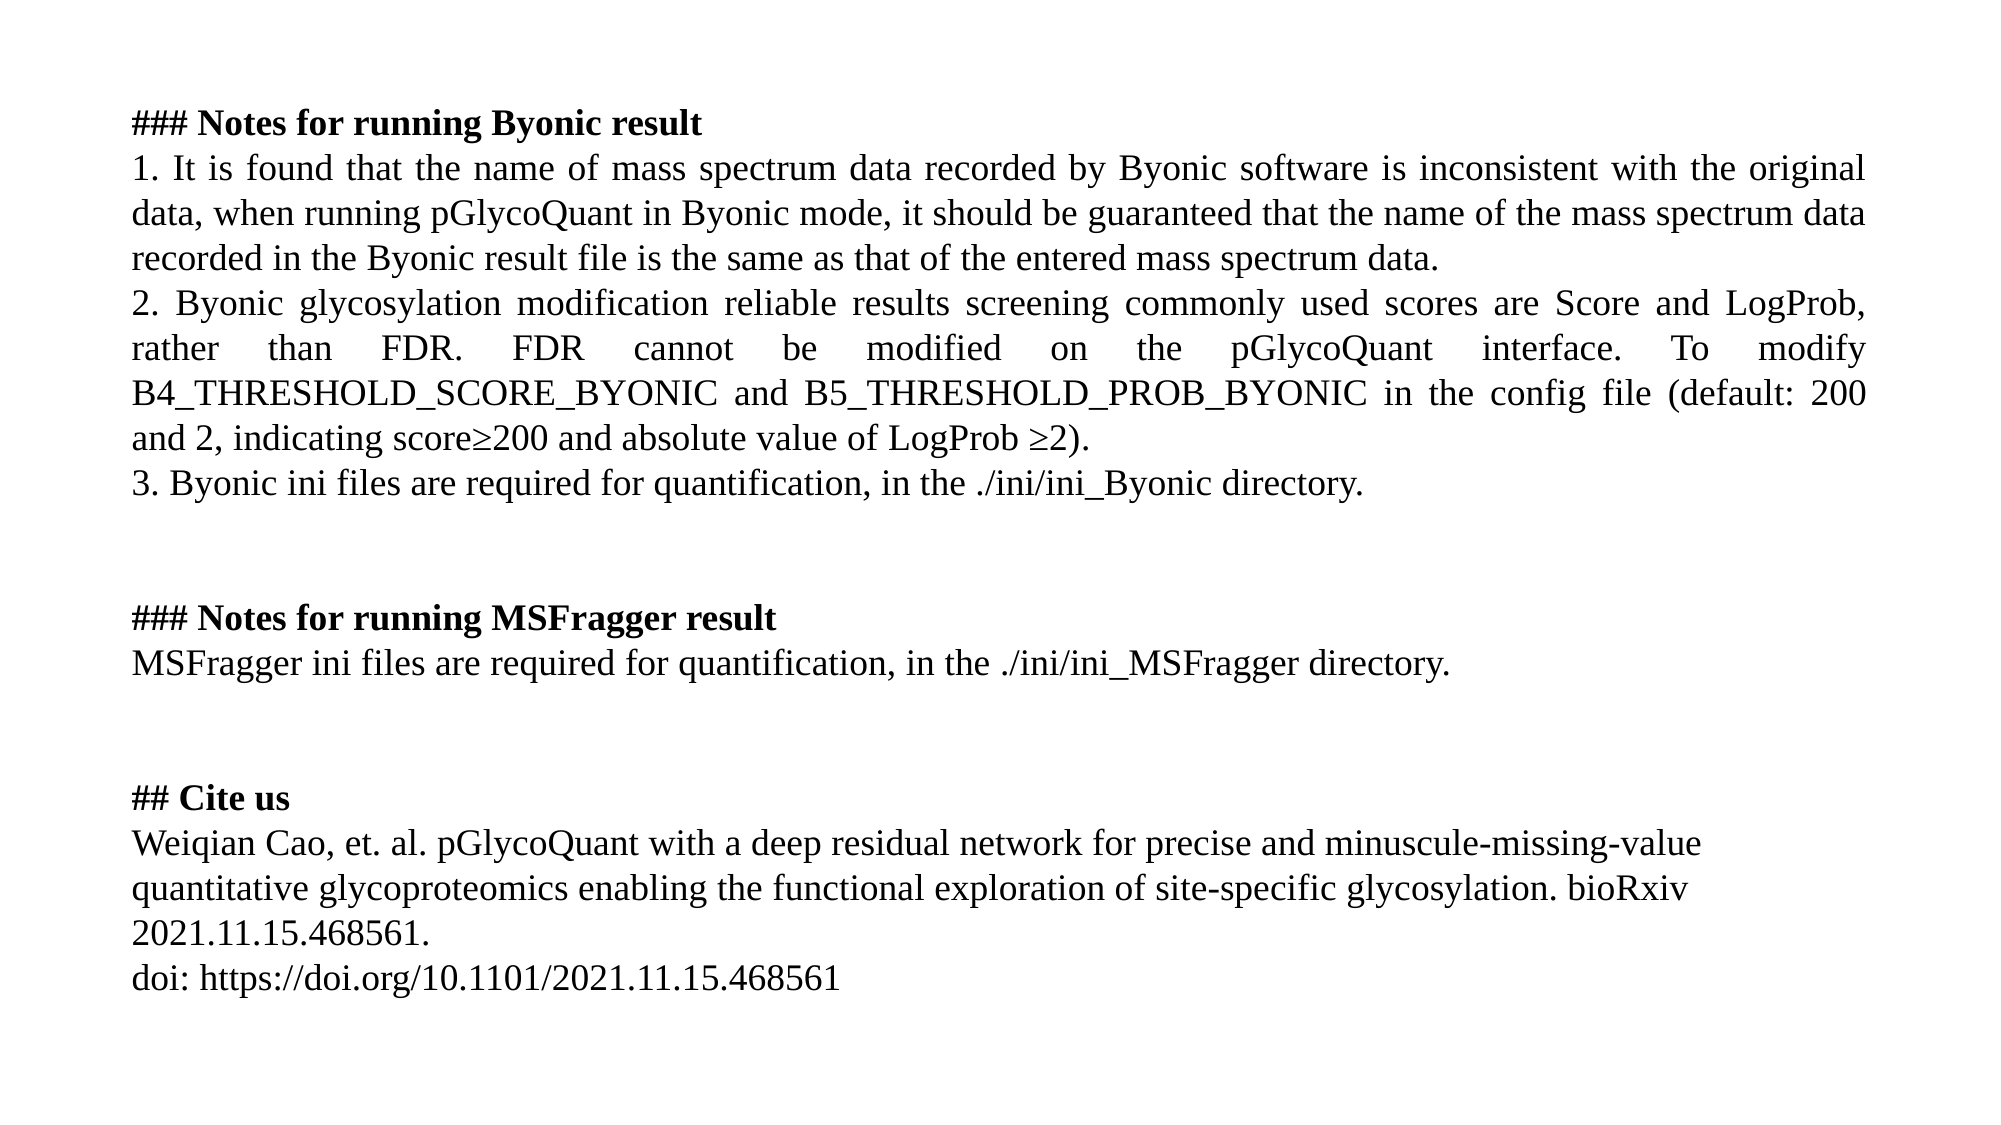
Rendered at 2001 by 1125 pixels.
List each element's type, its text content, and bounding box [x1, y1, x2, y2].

text_box ### Notes for running Byonic result 1. It is found that the name of mass spectrum data recorded by Byonic software is inconsistent with the original data, when running pGlycoQuant in Byonic mode, it should be guaranteed that the name of the mass spectrum data recorded in the Byonic result file is the same as that of the entered mass spectrum data. 2. Byonic glycosylation modification reliable results screening commonly used scores are Score and LogProb, rather than FDR. FDR cannot be modified on the pGlycoQuant interface. To modify B4_THRESHOLD_SCORE_BYONIC and B5_THRESHOLD_PROB_BYONIC in the config file (default: 200 and 2, indicating score≥200 and absolute value of LogProb ≥2). 3. Byonic ini files are required for quantification, in the ./ini/ini_Byonic directory. ### Notes for running MSFragger result MSFragger ini files are required for quantification, in the ./ini/ini_MSFragger directory. ## Cite us Weiqian Cao, et. al. pGlycoQuant with a deep residual network for precise and minuscule-missing-value quantitative glycoproteomics enabling the functional exploration of site-specific glycosylation. bioRxiv 2021.11.15.468561. doi: https://doi.org/10.1101/2021.11.15.468561 [116, 67, 1883, 1006]
